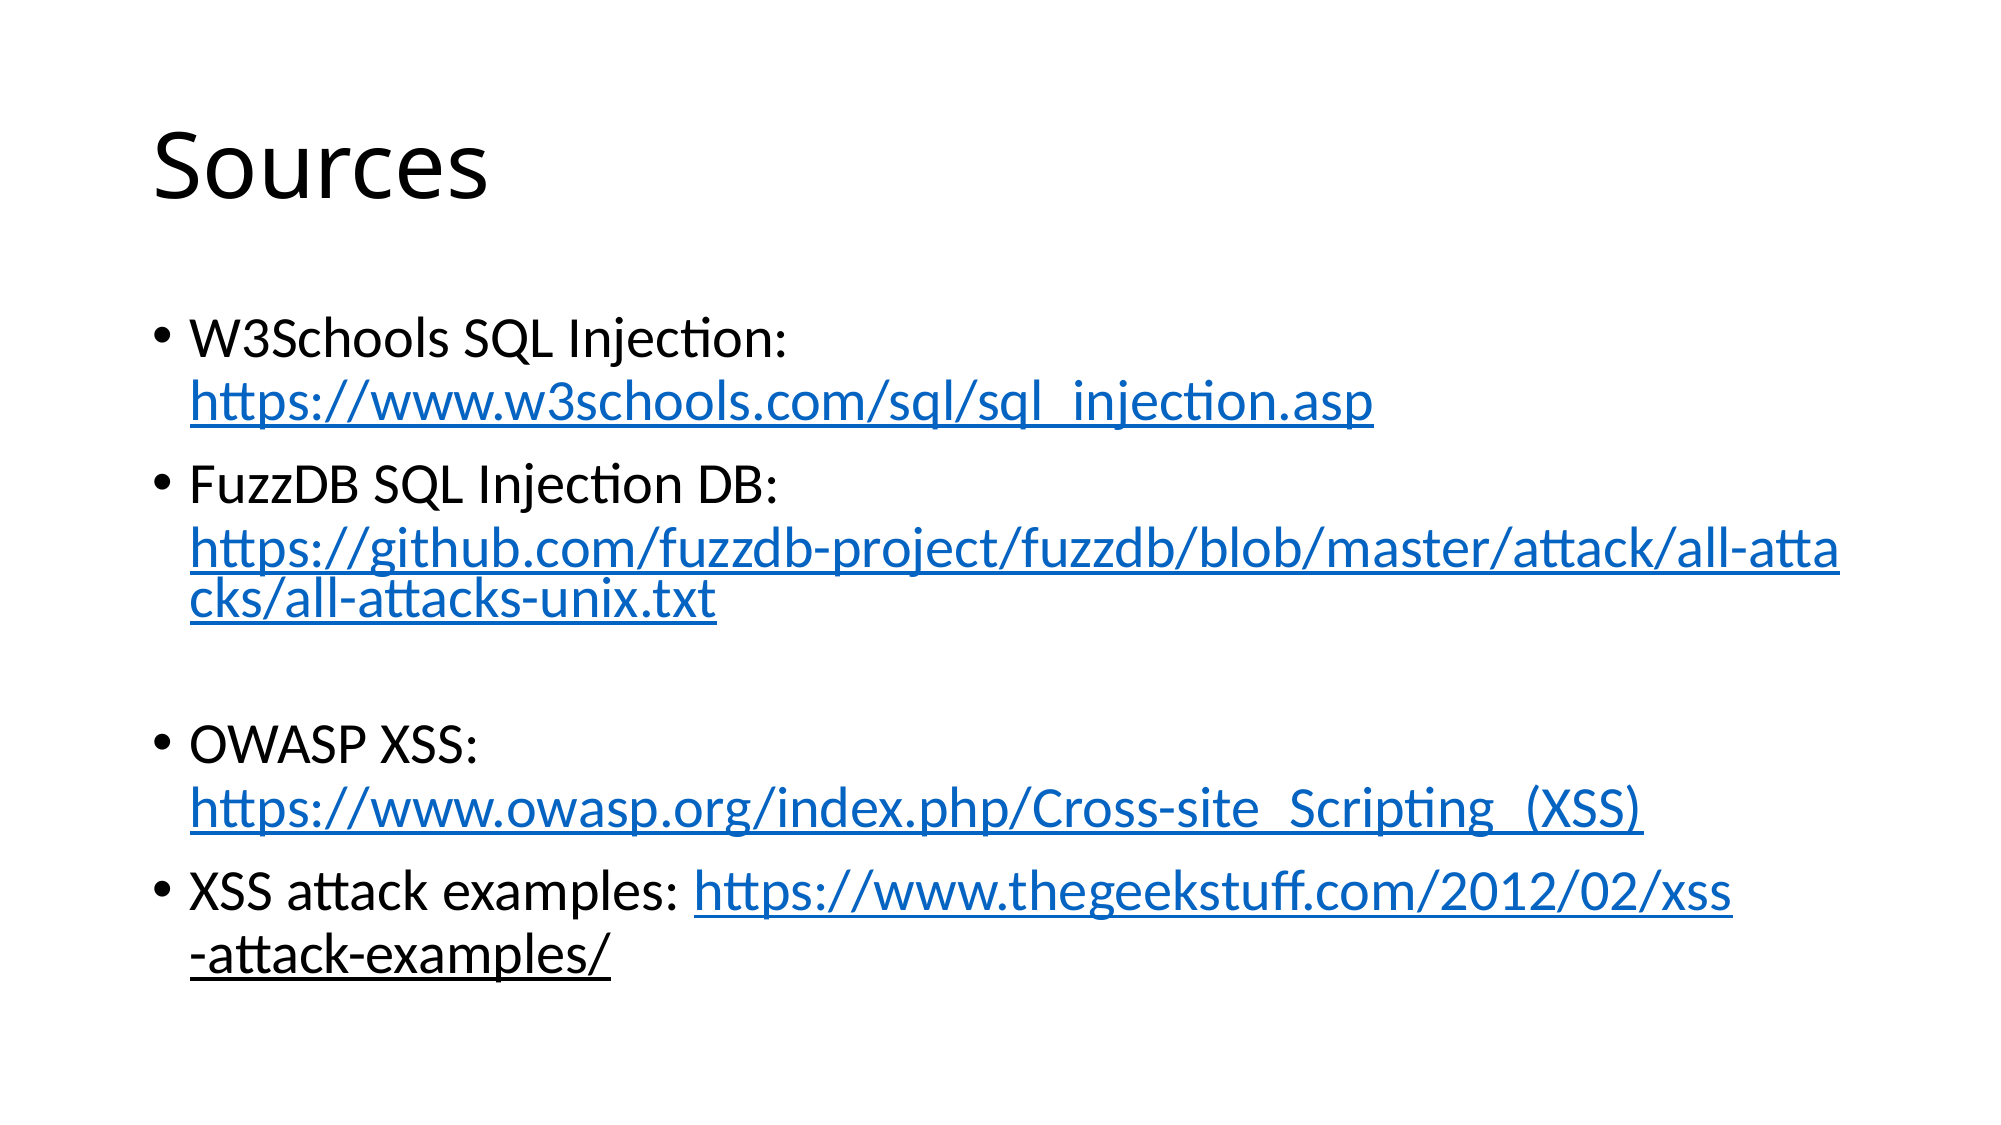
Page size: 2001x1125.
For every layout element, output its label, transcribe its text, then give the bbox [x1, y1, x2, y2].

title Sources [137, 59, 1863, 278]
list W3Schools SQL Injection: https://www.w3schools.com/sql/sql_injection.asp FuzzDB SQL Injection DB: https://github.com/fuzzdb-project/fuzzdb/blob/master/attack/all-attacks/all-attacks-unix.txt OWASP XSS: https://www.owasp.org/index.php/Cross-site_Scripting_(XSS) XSS attack examples: https://www.thegeekstuff.com/2012/02/xss-attack-examples/ [137, 299, 1863, 1014]
